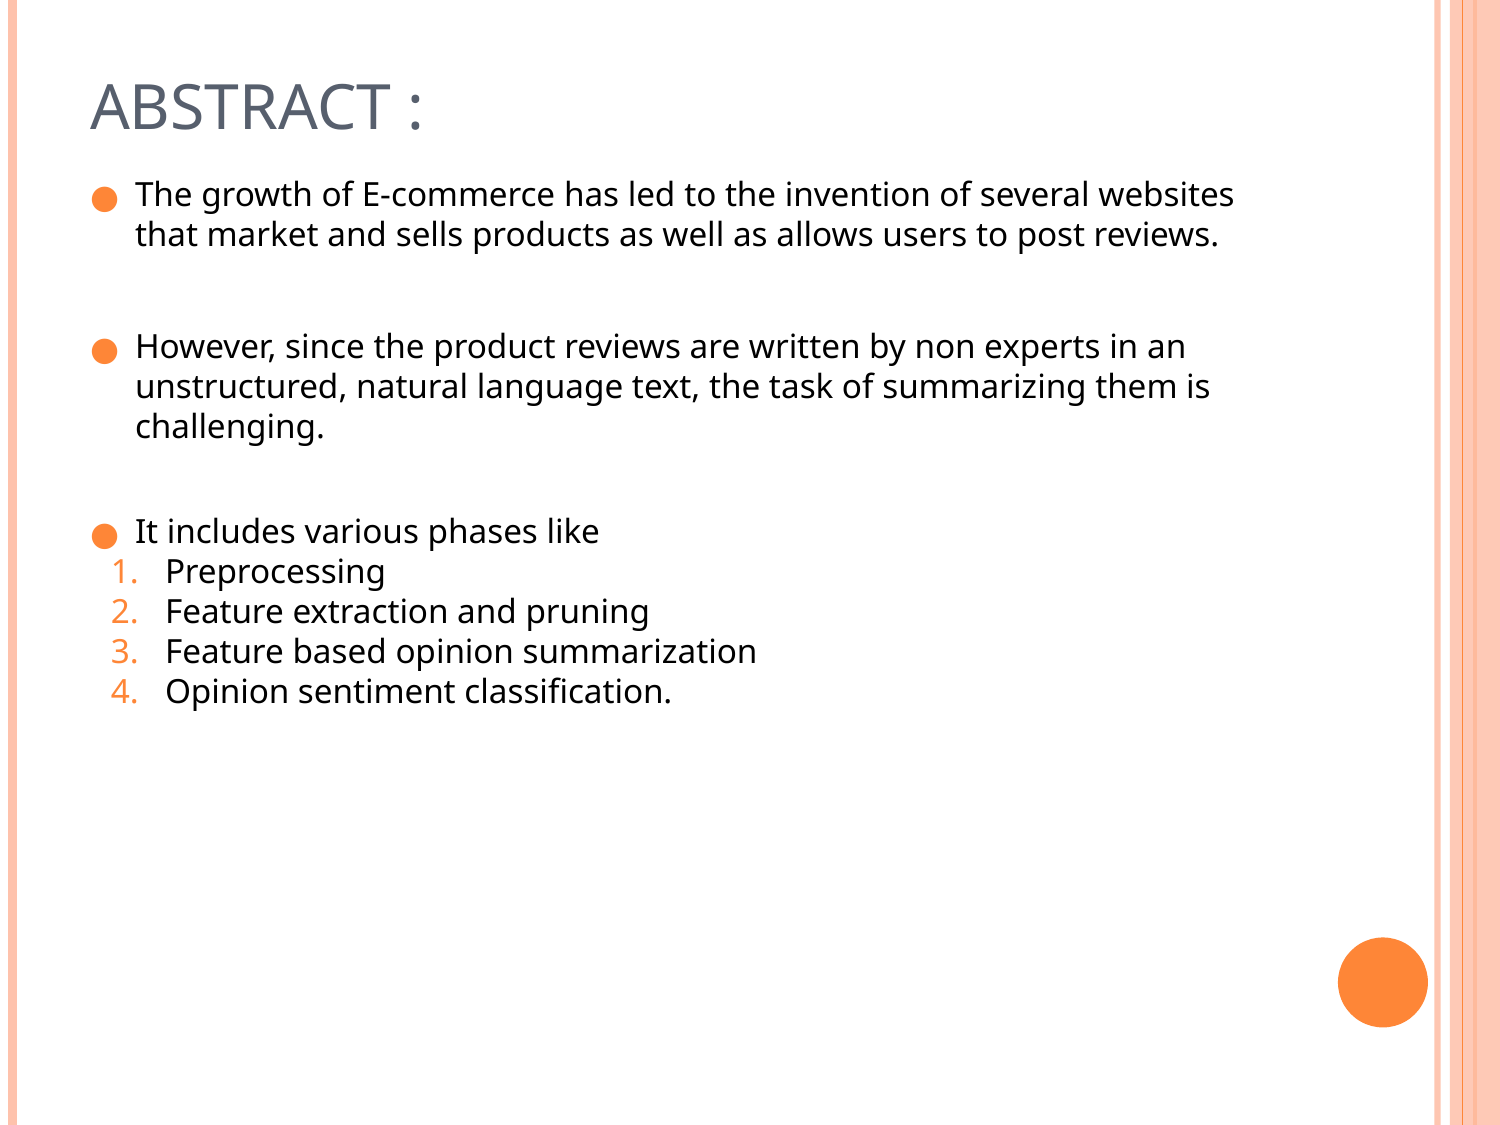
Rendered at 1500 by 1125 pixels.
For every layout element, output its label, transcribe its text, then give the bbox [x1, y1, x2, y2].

list The growth of E-commerce has led to the invention of several websites that market and sells products as well as allows users to post reviews. However, since the product reviews are written by non experts in an unstructured, natural language text, the task of summarizing them is challenging. It includes various phases like Preprocessing Feature extraction and pruning Feature based opinion summarization Opinion sentiment classification. [75, 165, 1300, 1078]
title Abstract : [75, 45, 1300, 150]
